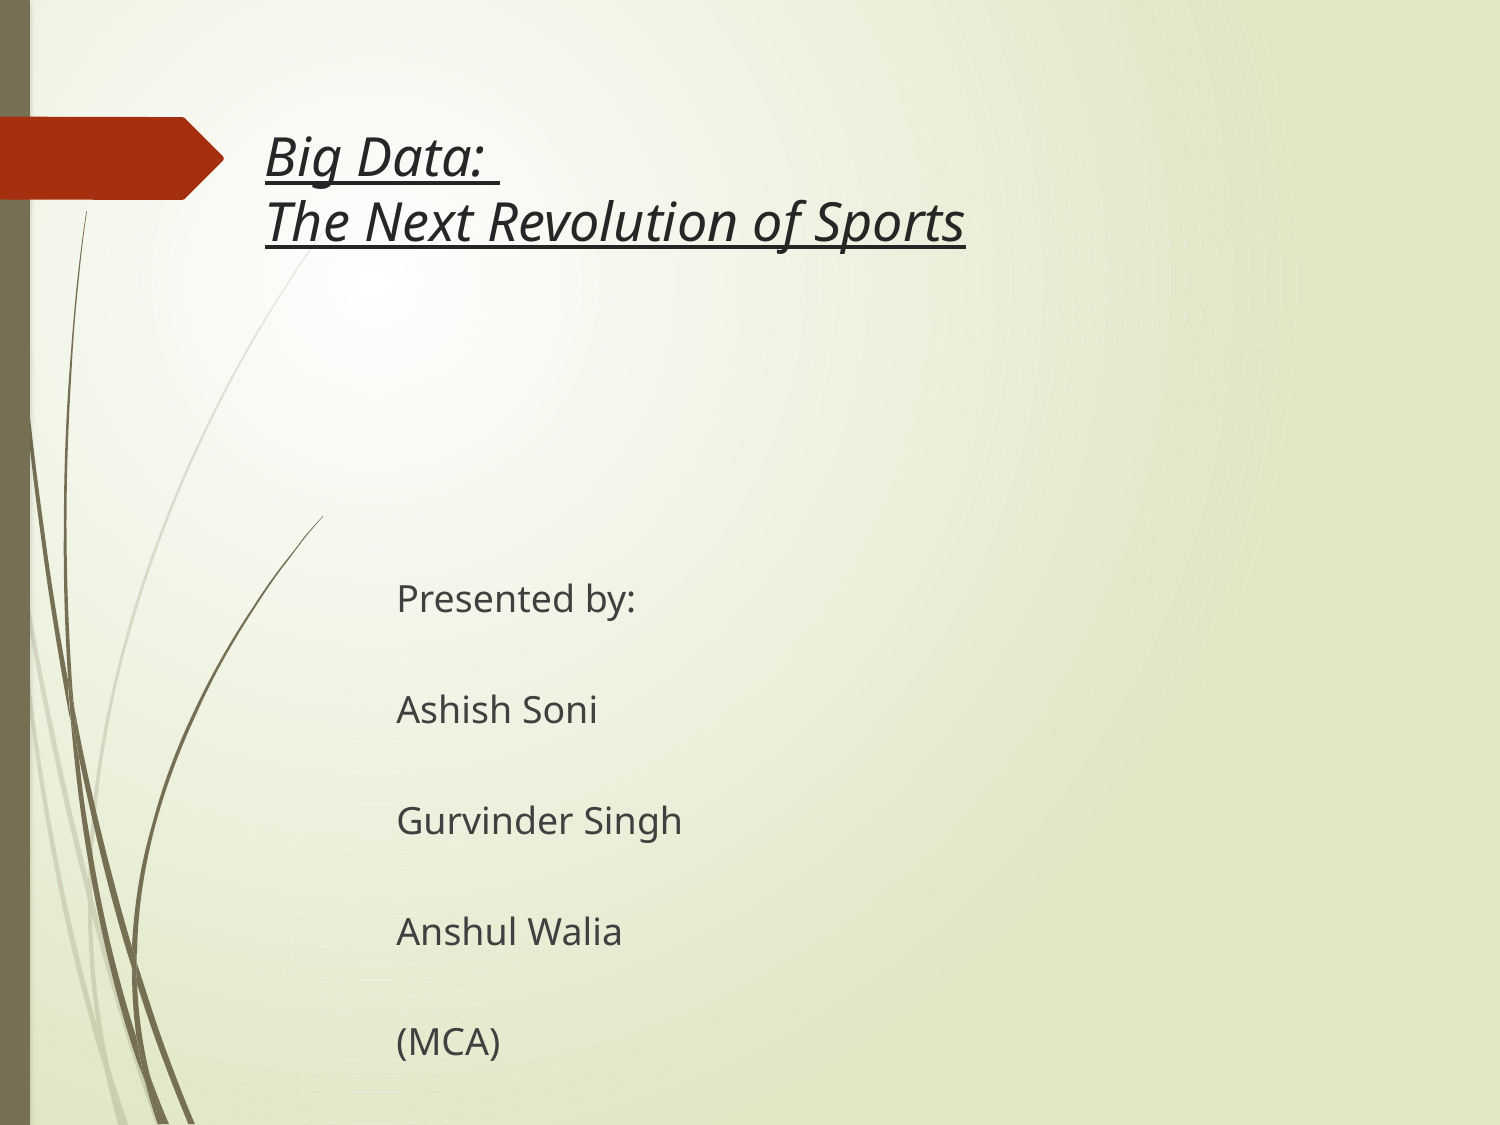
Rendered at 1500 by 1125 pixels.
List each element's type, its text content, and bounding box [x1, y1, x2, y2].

list Presented by: Ashish Soni Gurvinder Singh Anshul Walia (MCA) [174, 324, 1400, 970]
title Big Data: The Next Revolution of Sports [249, 50, 1331, 261]
